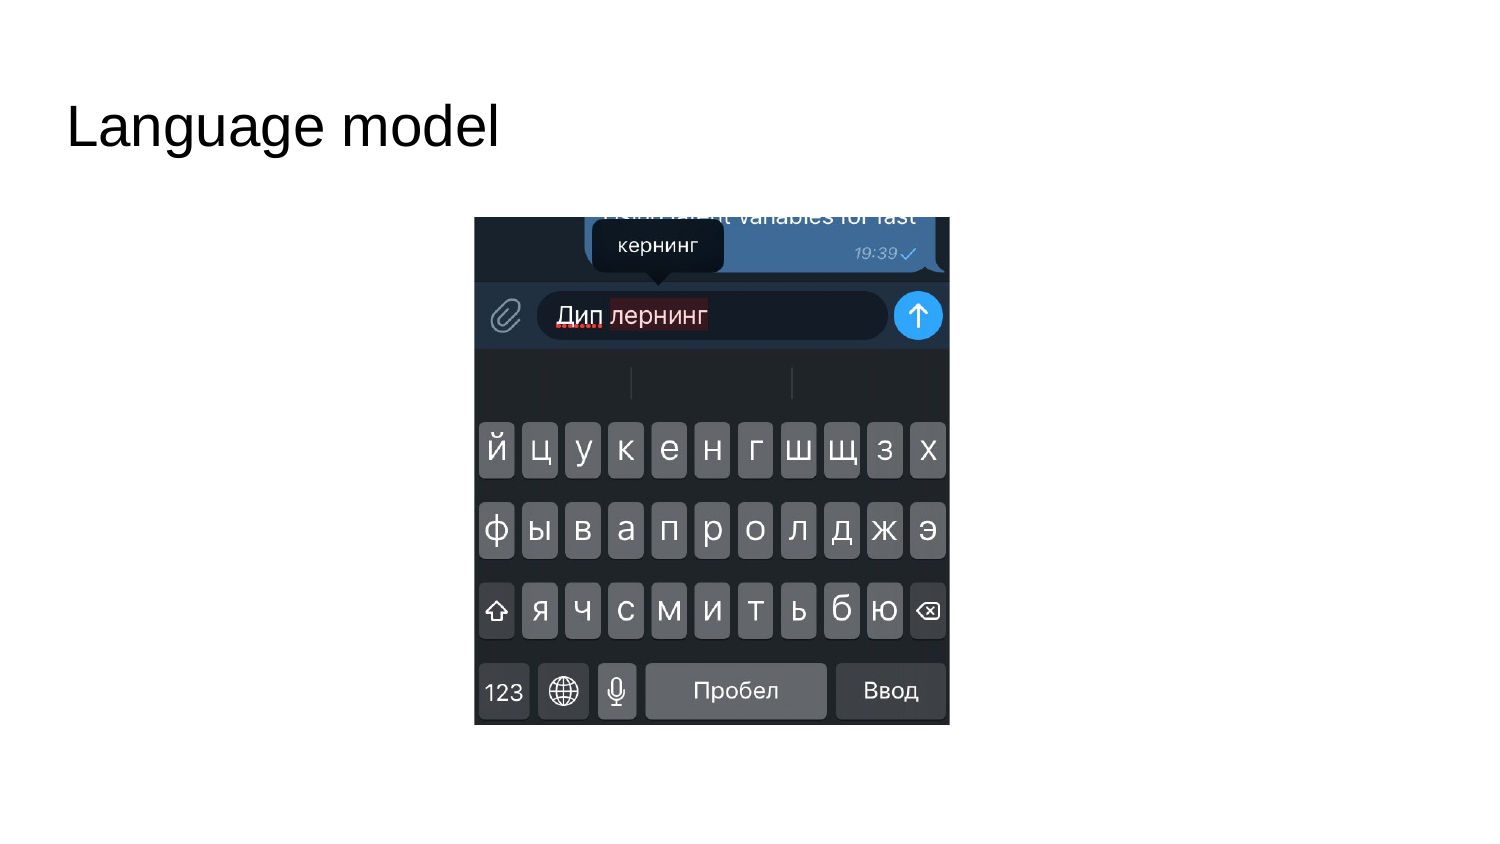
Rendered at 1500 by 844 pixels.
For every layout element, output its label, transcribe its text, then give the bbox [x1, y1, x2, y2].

picture [474, 217, 950, 725]
title Language model [51, 72, 1449, 167]
